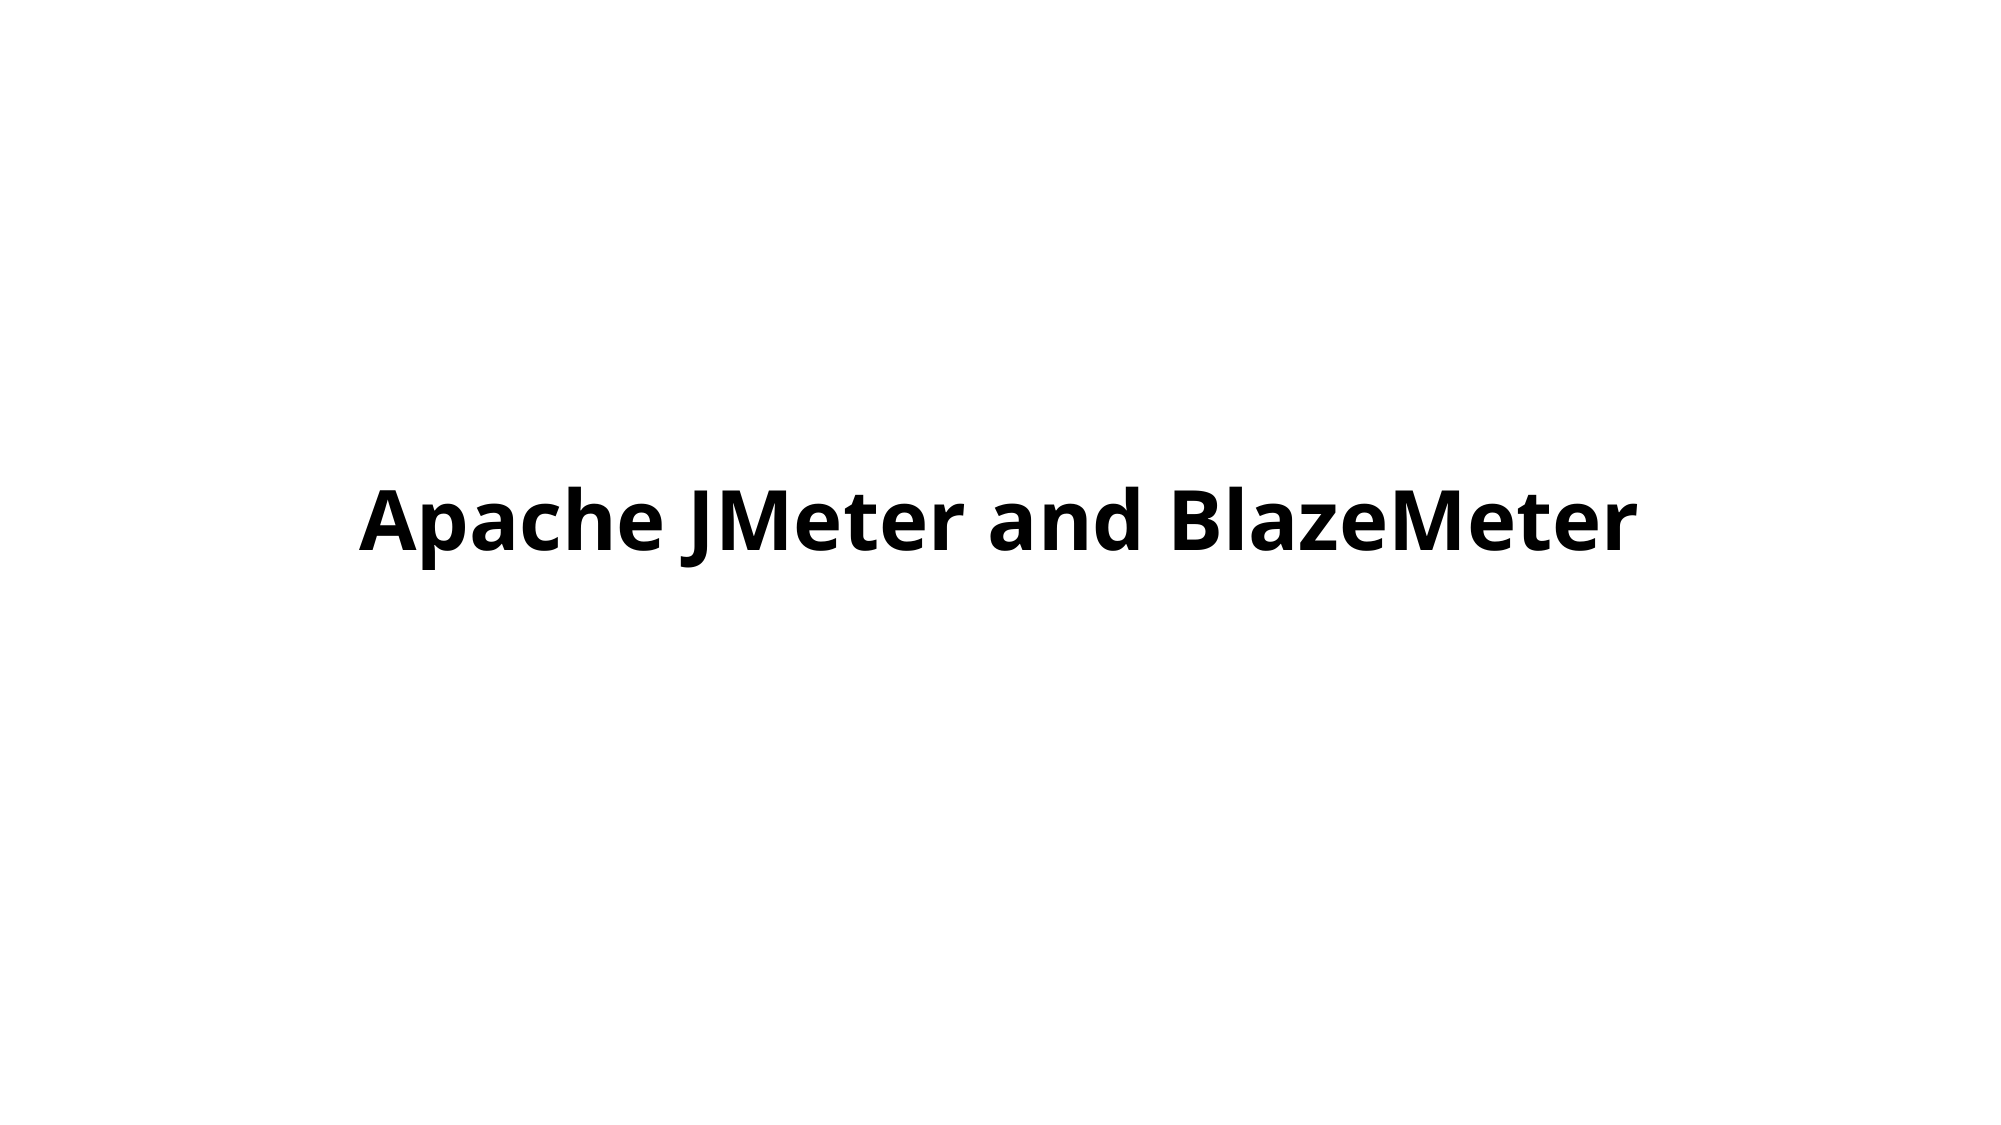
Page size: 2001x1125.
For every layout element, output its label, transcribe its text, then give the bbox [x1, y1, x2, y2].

title Apache JMeter and BlazeMeter [249, 184, 1750, 576]
